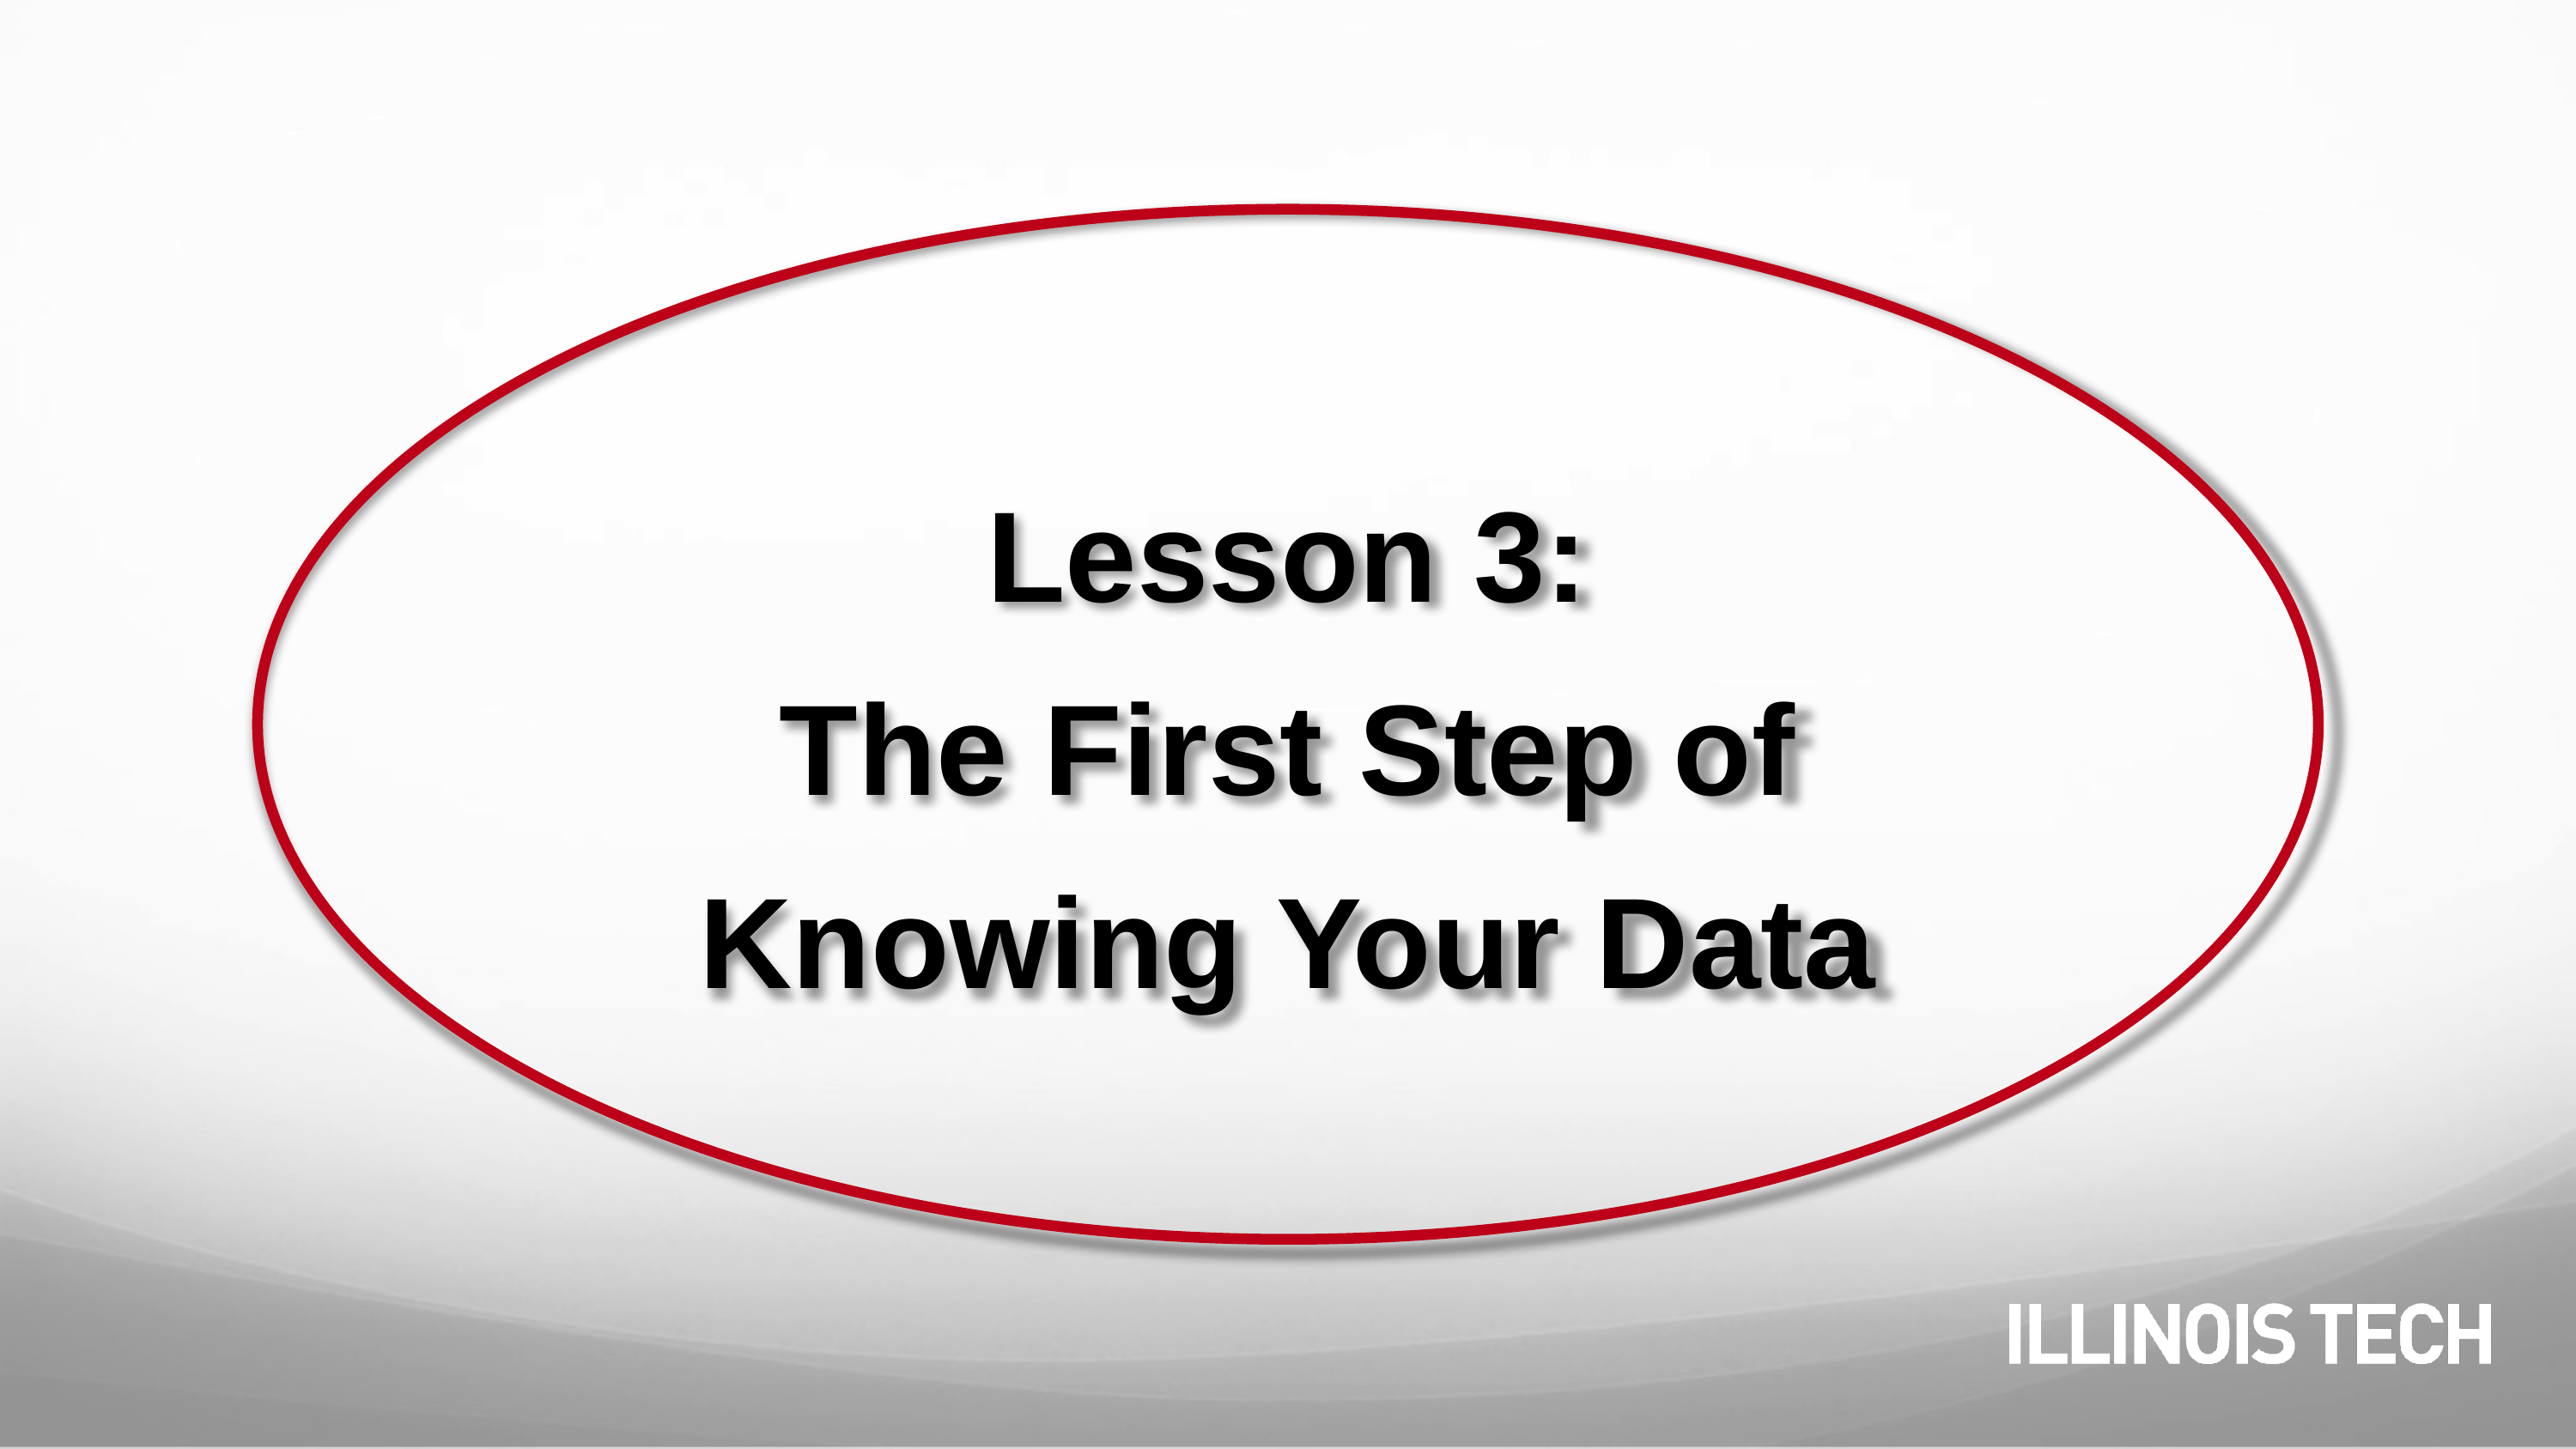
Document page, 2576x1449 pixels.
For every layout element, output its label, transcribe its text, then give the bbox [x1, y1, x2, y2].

text_box Lesson 3: The First Step of Knowing Your Data [256, 208, 2319, 1240]
picture [0, 0, 2576, 1449]
